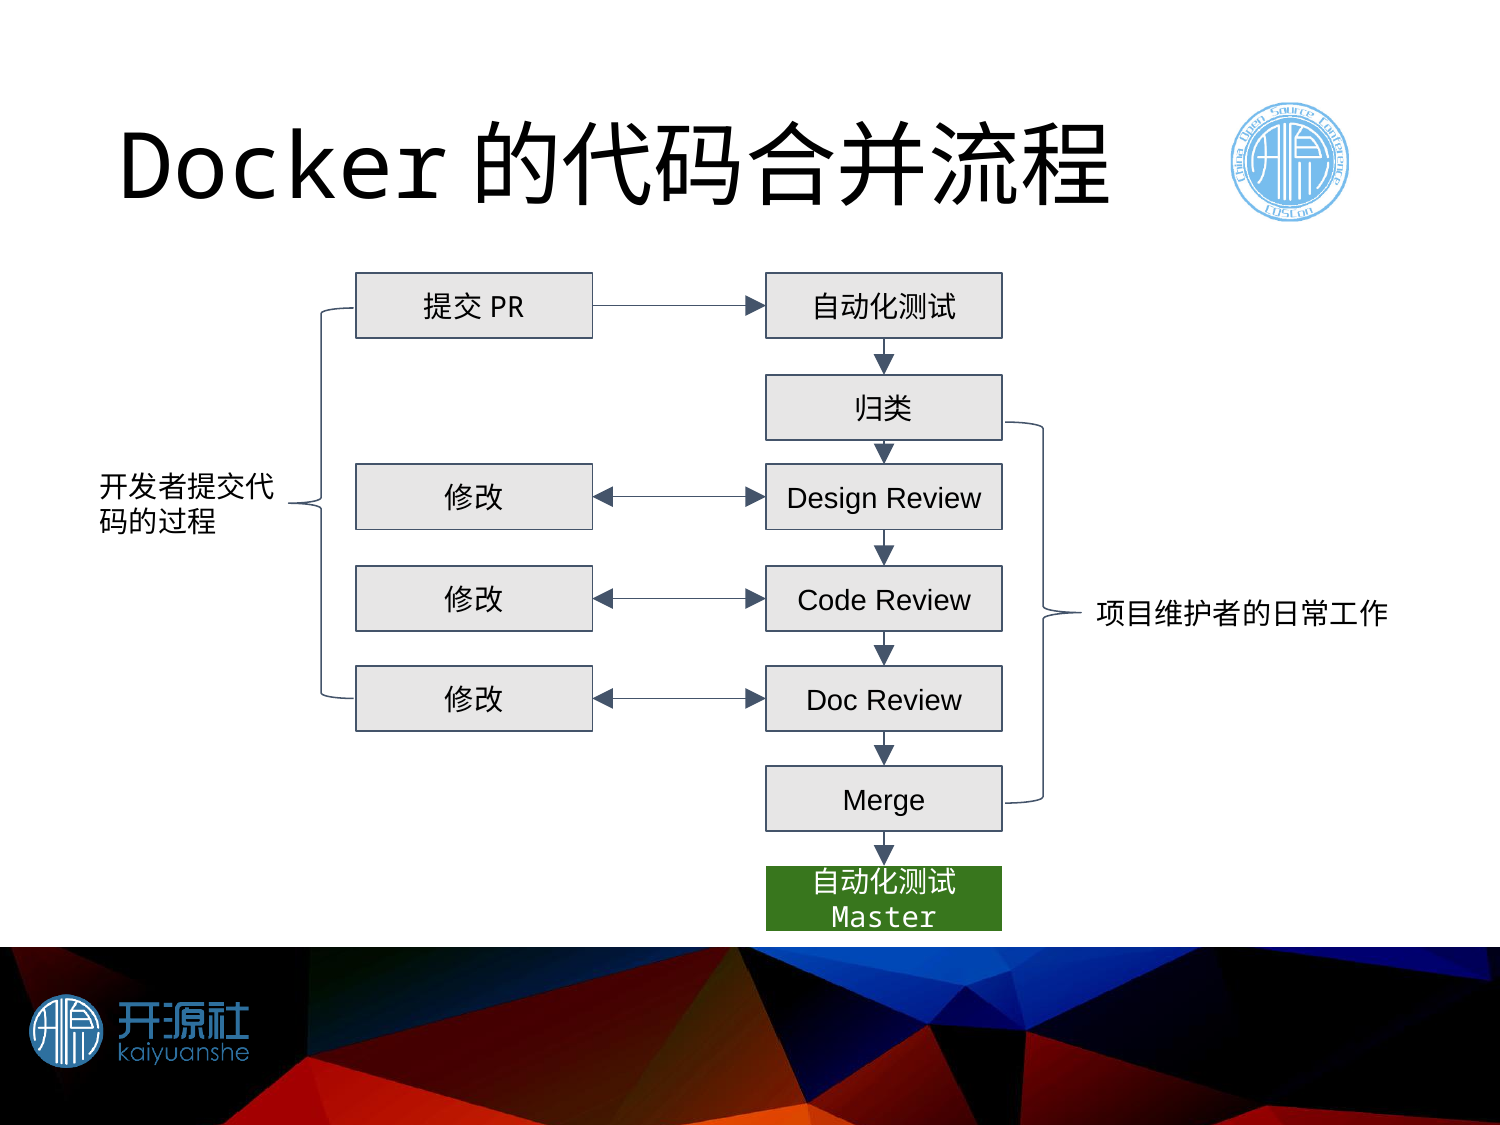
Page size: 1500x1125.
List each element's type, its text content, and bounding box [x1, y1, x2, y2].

picture [0, 947, 1500, 1125]
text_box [84, 272, 1456, 932]
title Docker的代码合并流程 [103, 59, 1397, 271]
